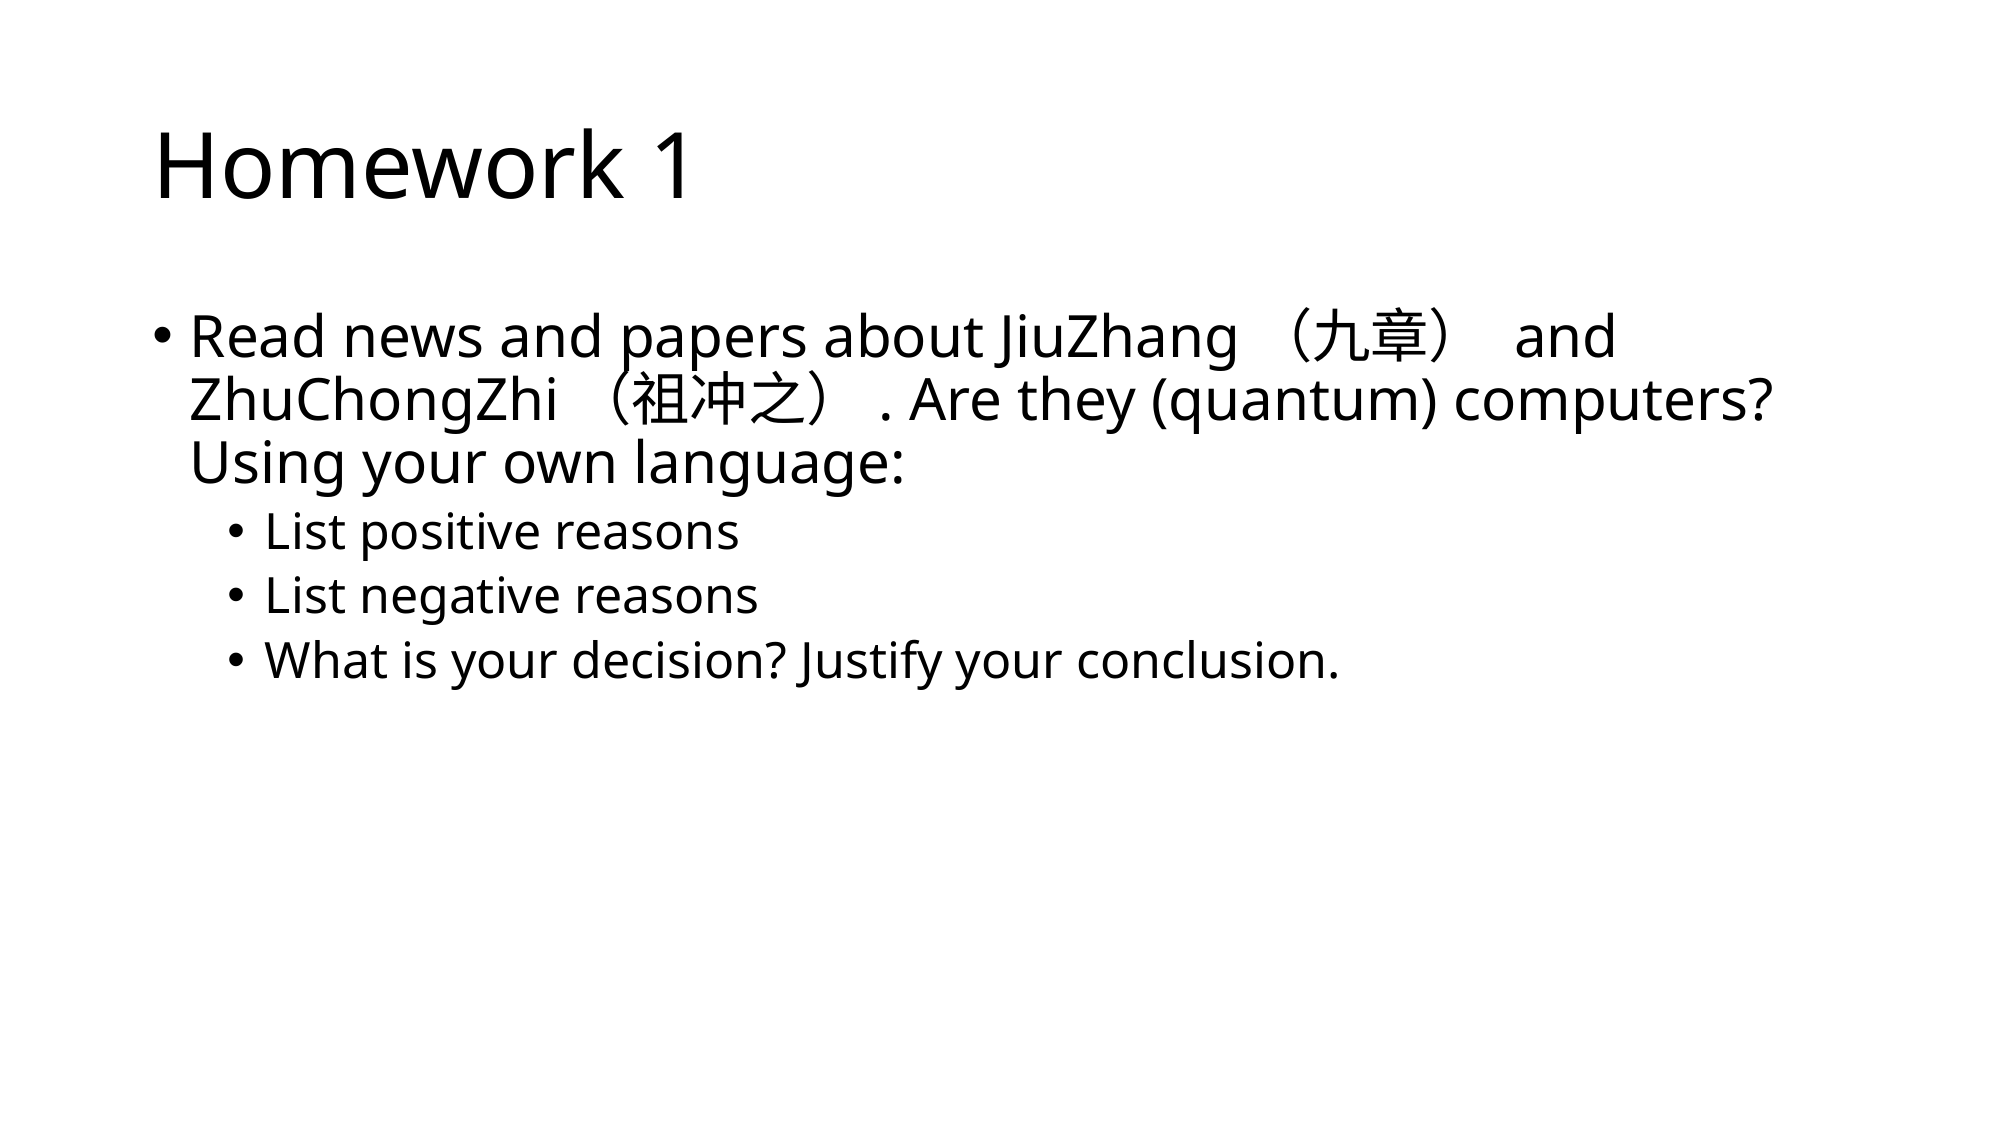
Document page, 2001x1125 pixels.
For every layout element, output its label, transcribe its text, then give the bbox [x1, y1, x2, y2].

list Read news and papers about JiuZhang（九章） and ZhuChongZhi（祖冲之）. Are they (quantum) computers? Using your own language: List positive reasons List negative reasons What is your decision? Justify your conclusion. [137, 299, 1863, 1014]
title Homework 1 [137, 59, 1863, 278]
